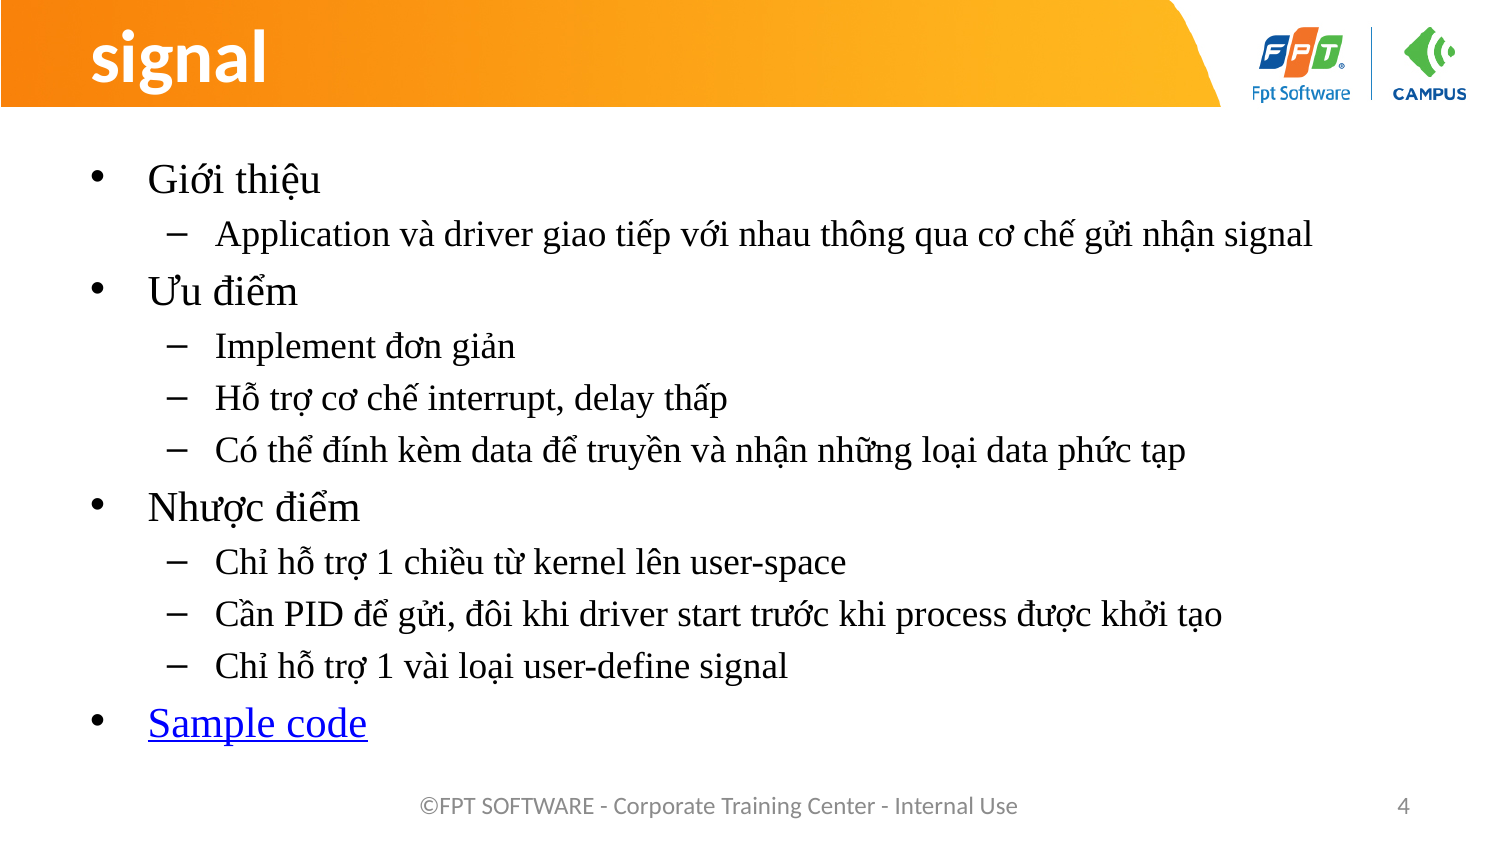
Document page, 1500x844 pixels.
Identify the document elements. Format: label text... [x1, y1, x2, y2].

picture [1, 0, 1499, 844]
footer ©FPT SOFTWARE - Corporate Training Center - Internal Use [395, 782, 1043, 827]
title signal [75, 0, 1176, 106]
slide_number 4 [1074, 782, 1425, 827]
list Giới thiệu Application và driver giao tiếp với nhau thông qua cơ chế gửi nhận signal Ưu điểm Implement đơn giản Hỗ trợ cơ chế interrupt, delay thấp Có thể đính kèm data để truyền và nhận những loại data phức tạp Nhược điểm Chỉ hỗ trợ 1 chiều từ kernel lên user-space Cần PID để gửi, đôi khi driver start trước khi process được khởi tạo Chỉ hỗ trợ 1 vài loại user-define signal Sample code [75, 142, 1425, 754]
